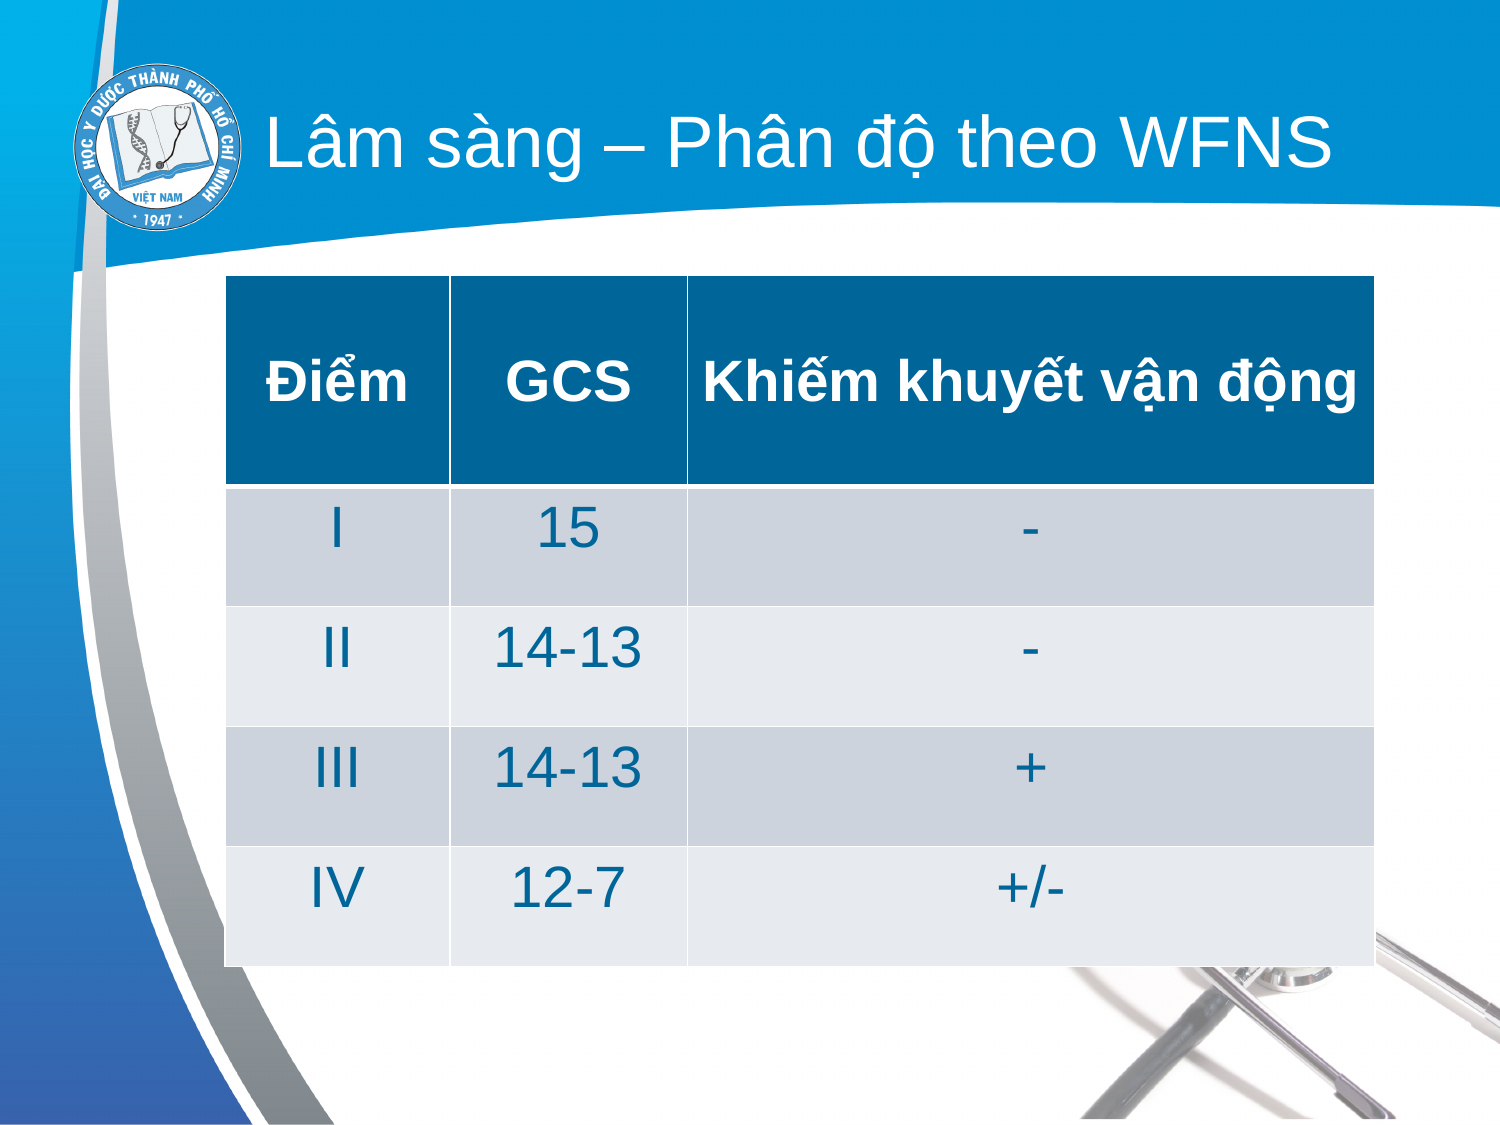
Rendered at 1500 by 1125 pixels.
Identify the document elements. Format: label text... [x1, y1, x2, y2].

table_cell IV [226, 847, 449, 966]
table_header GCS [451, 276, 687, 484]
table_cell 15 [451, 489, 687, 606]
table_cell II [226, 607, 449, 726]
table_header Điểm [226, 276, 449, 484]
table_cell + [688, 727, 1374, 846]
title Lâm sàng – Phân độ theo WFNS [249, 75, 1413, 191]
table_cell 12-7 [451, 847, 687, 966]
table_cell III [226, 727, 449, 846]
table_cell I [226, 489, 449, 606]
table_cell - [688, 607, 1374, 726]
table_cell +/- [688, 847, 1374, 966]
table_cell 14-13 [451, 607, 687, 726]
table_cell 14-13 [451, 727, 687, 846]
table_cell - [688, 489, 1374, 606]
picture [0, 0, 1500, 1125]
table_header Khiếm khuyết vận động [688, 276, 1374, 484]
